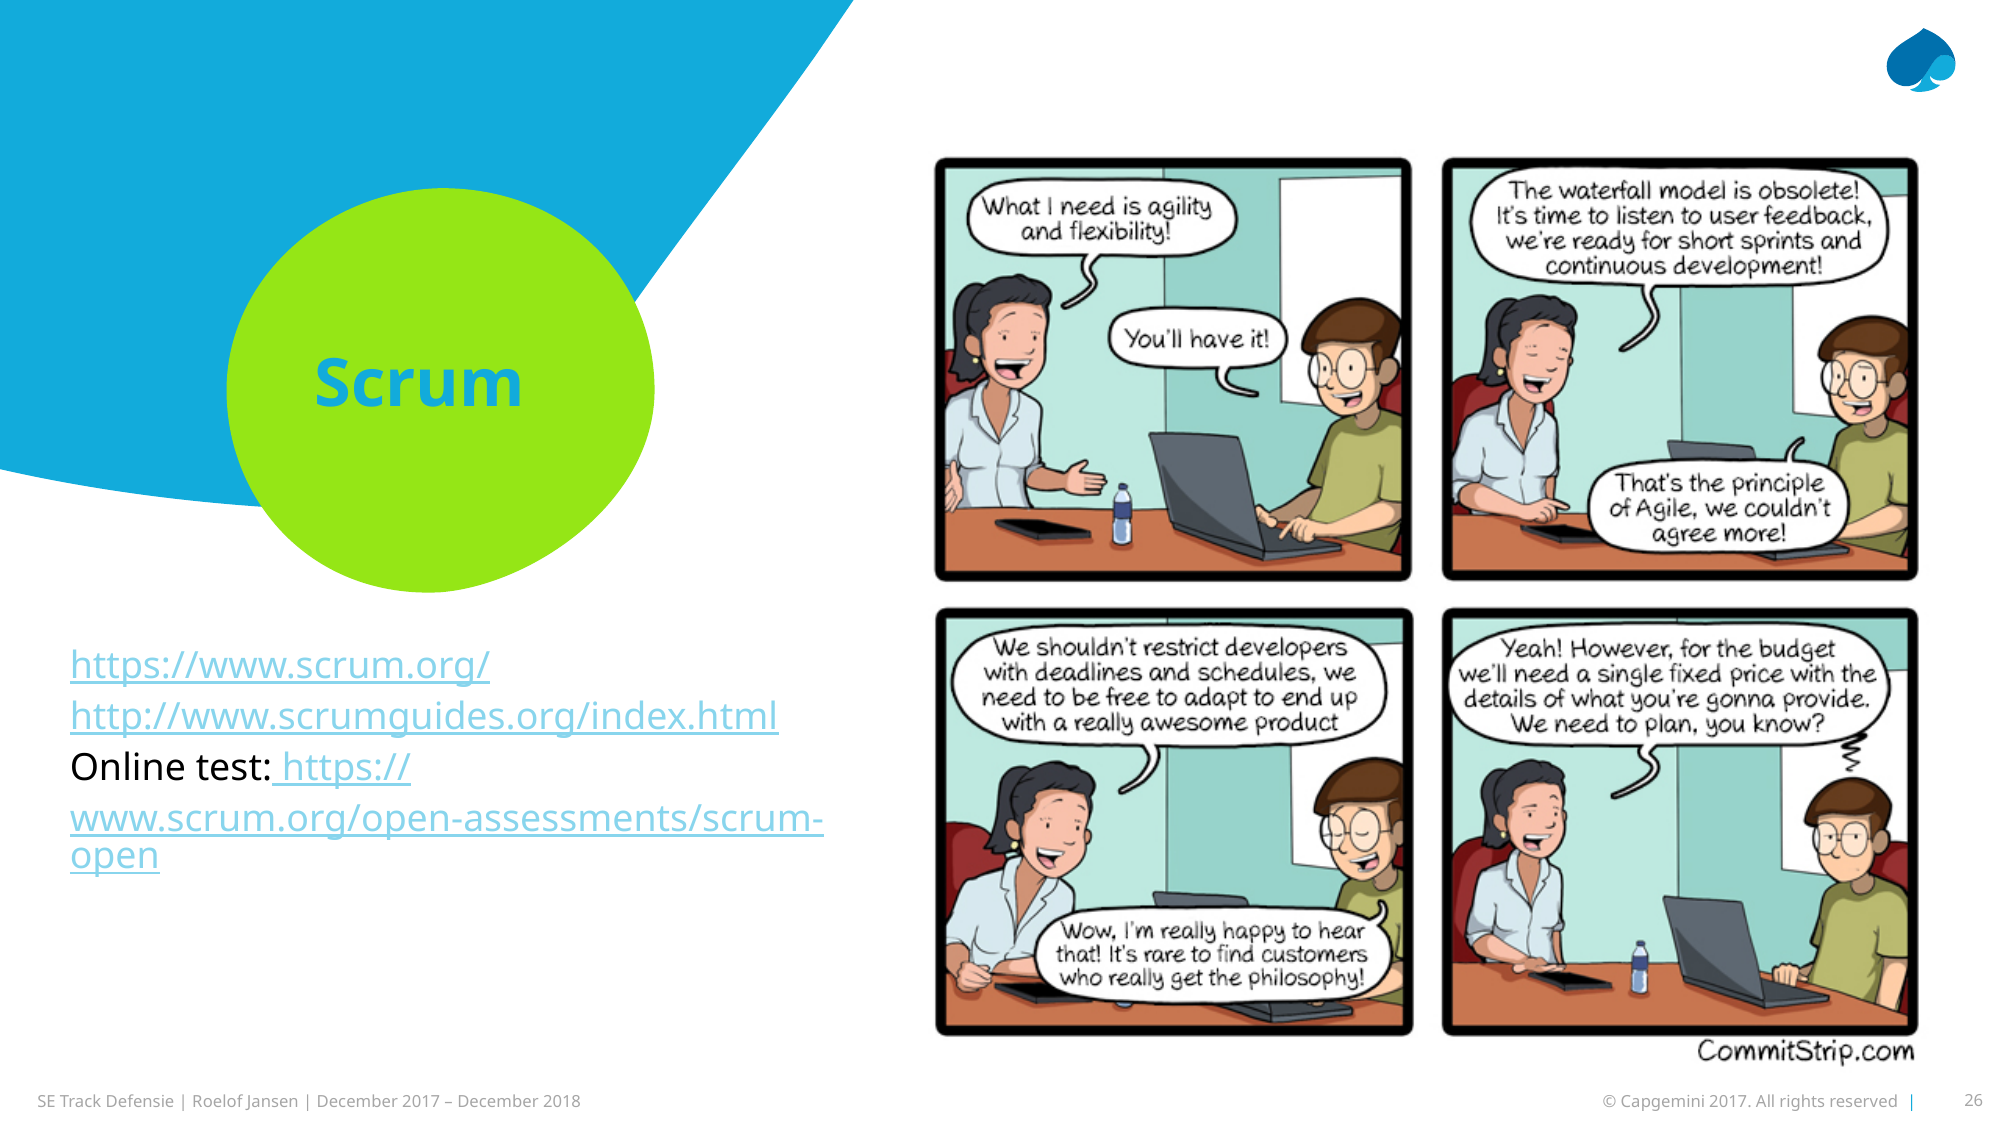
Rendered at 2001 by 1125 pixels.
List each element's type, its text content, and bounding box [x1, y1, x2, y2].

text_box https://www.scrum.org/ http://www.scrumguides.org/index.html Online test: https://www.scrum.org/open-assessments/scrum-open [54, 633, 859, 898]
list Scrum [314, 326, 599, 445]
picture [917, 113, 1933, 1073]
